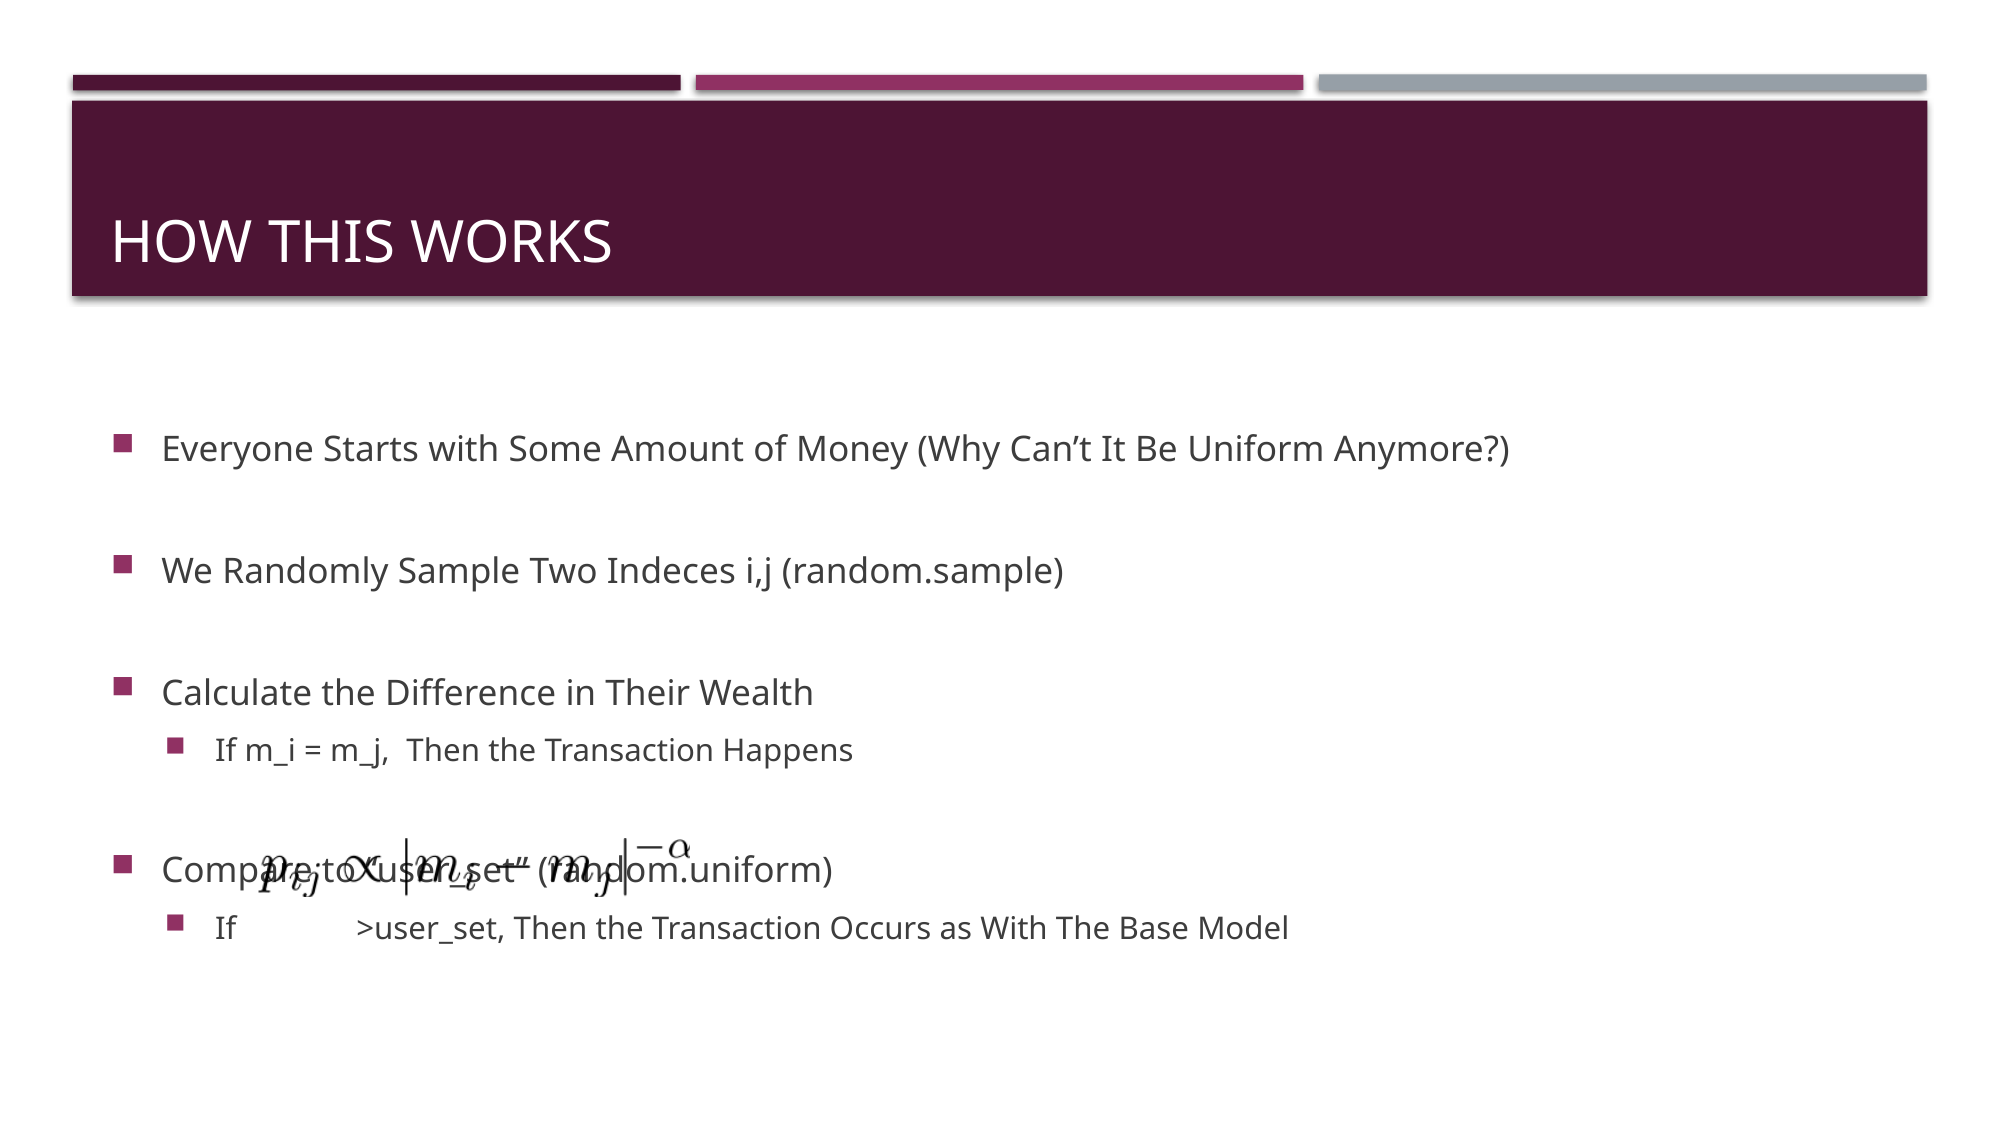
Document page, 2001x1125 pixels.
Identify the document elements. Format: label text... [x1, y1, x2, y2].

list Everyone Starts with Some Amount of Money (Why Can’t It Be Uniform Anymore?) We Randomly Sample Two Indeces i,j (random.sample) Calculate the Difference in Their Wealth If m_i = m_j, Then the Transaction Happens Compare to “user_set” (random.uniform) If >user_set, Then the Transaction Occurs as With The Base Model [95, 357, 1905, 962]
title How this works [95, 115, 1905, 282]
picture [257, 838, 691, 897]
